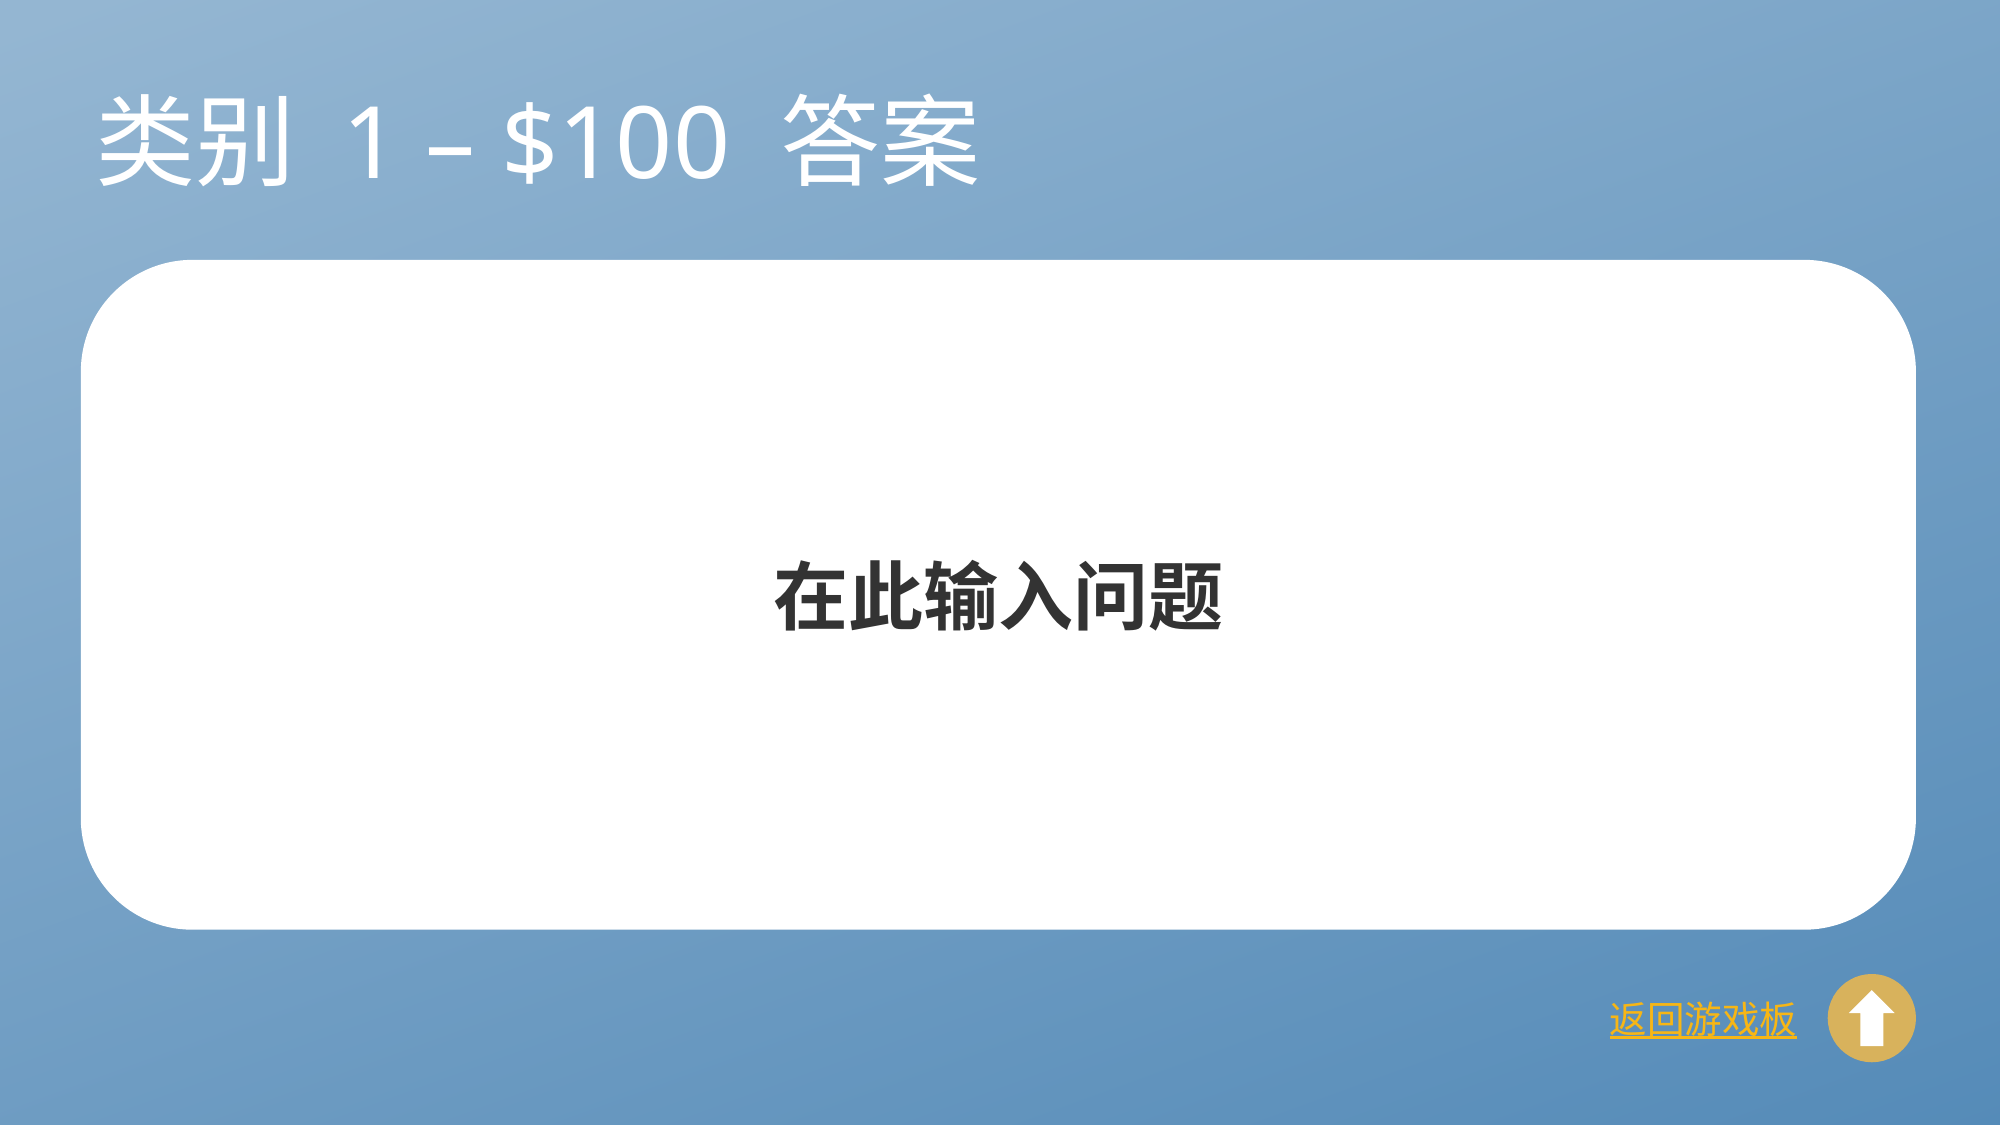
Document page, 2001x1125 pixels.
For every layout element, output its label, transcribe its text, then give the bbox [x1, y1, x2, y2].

title 类别 1 – $100 答案 [80, 37, 1806, 255]
text_box [1826, 972, 1918, 1064]
text_box [1846, 988, 1898, 1048]
text_box 在此输入问题 [79, 258, 1917, 931]
text_box 返回游戏板 [1230, 988, 1812, 1058]
